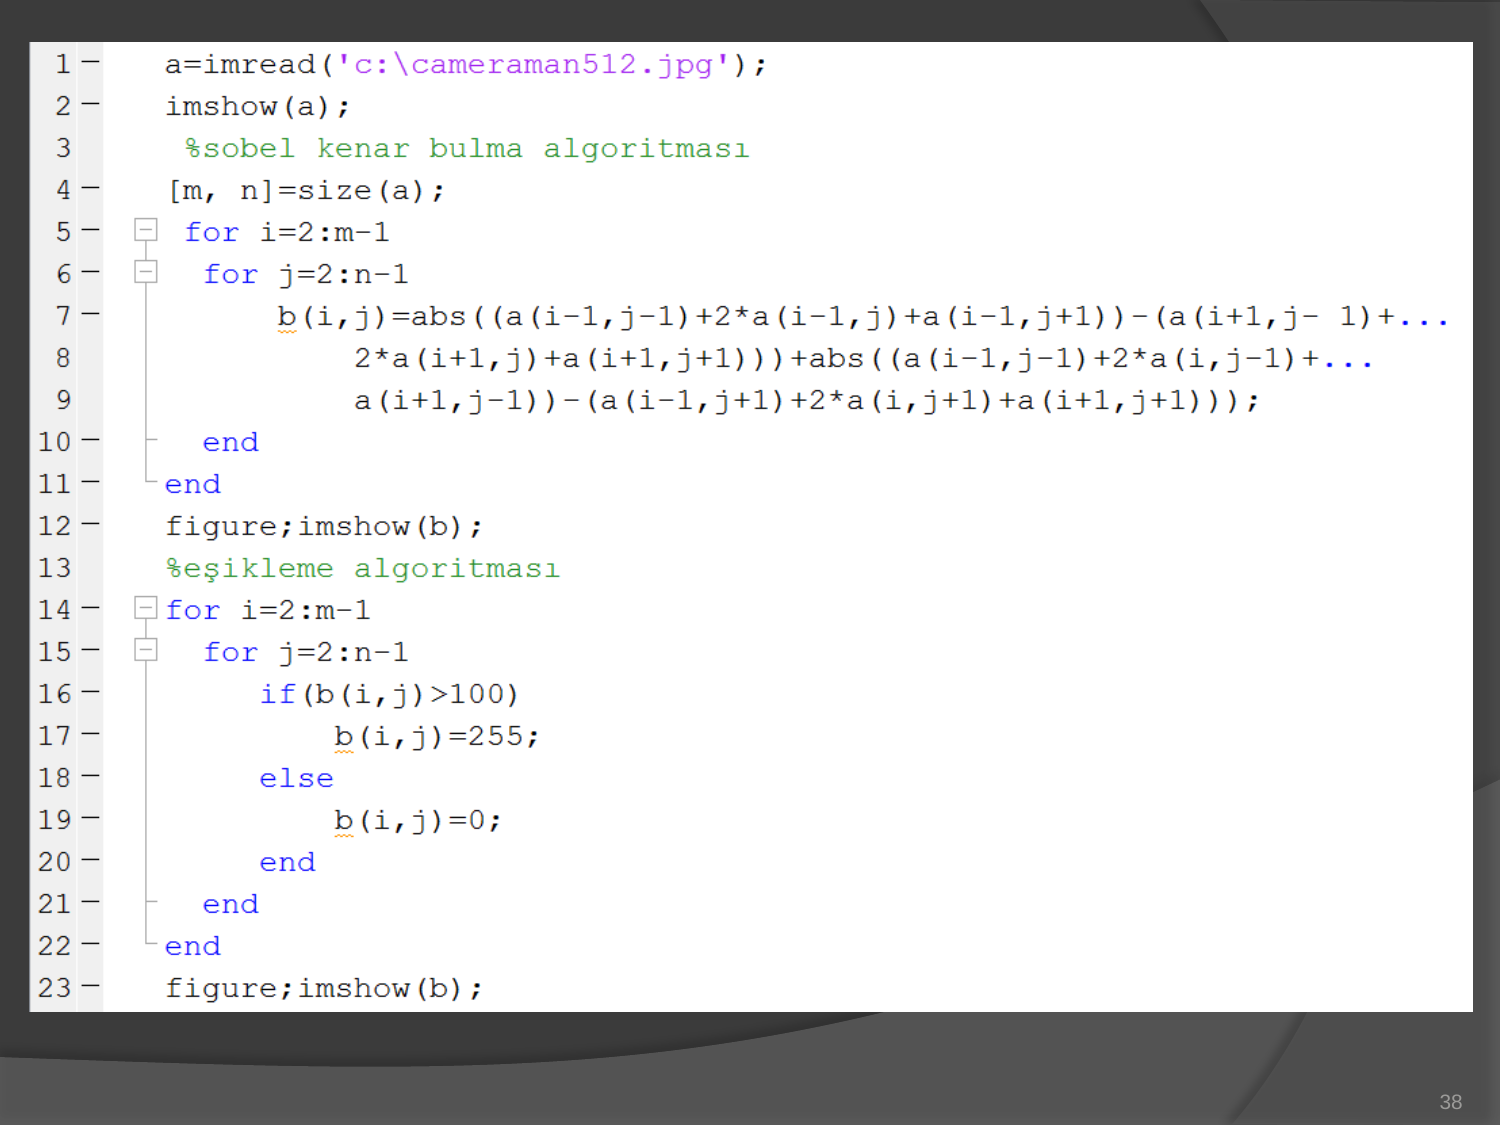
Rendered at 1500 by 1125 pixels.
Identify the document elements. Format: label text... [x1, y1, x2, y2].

picture [29, 42, 1474, 1012]
slide_number 38 [1337, 1053, 1463, 1114]
